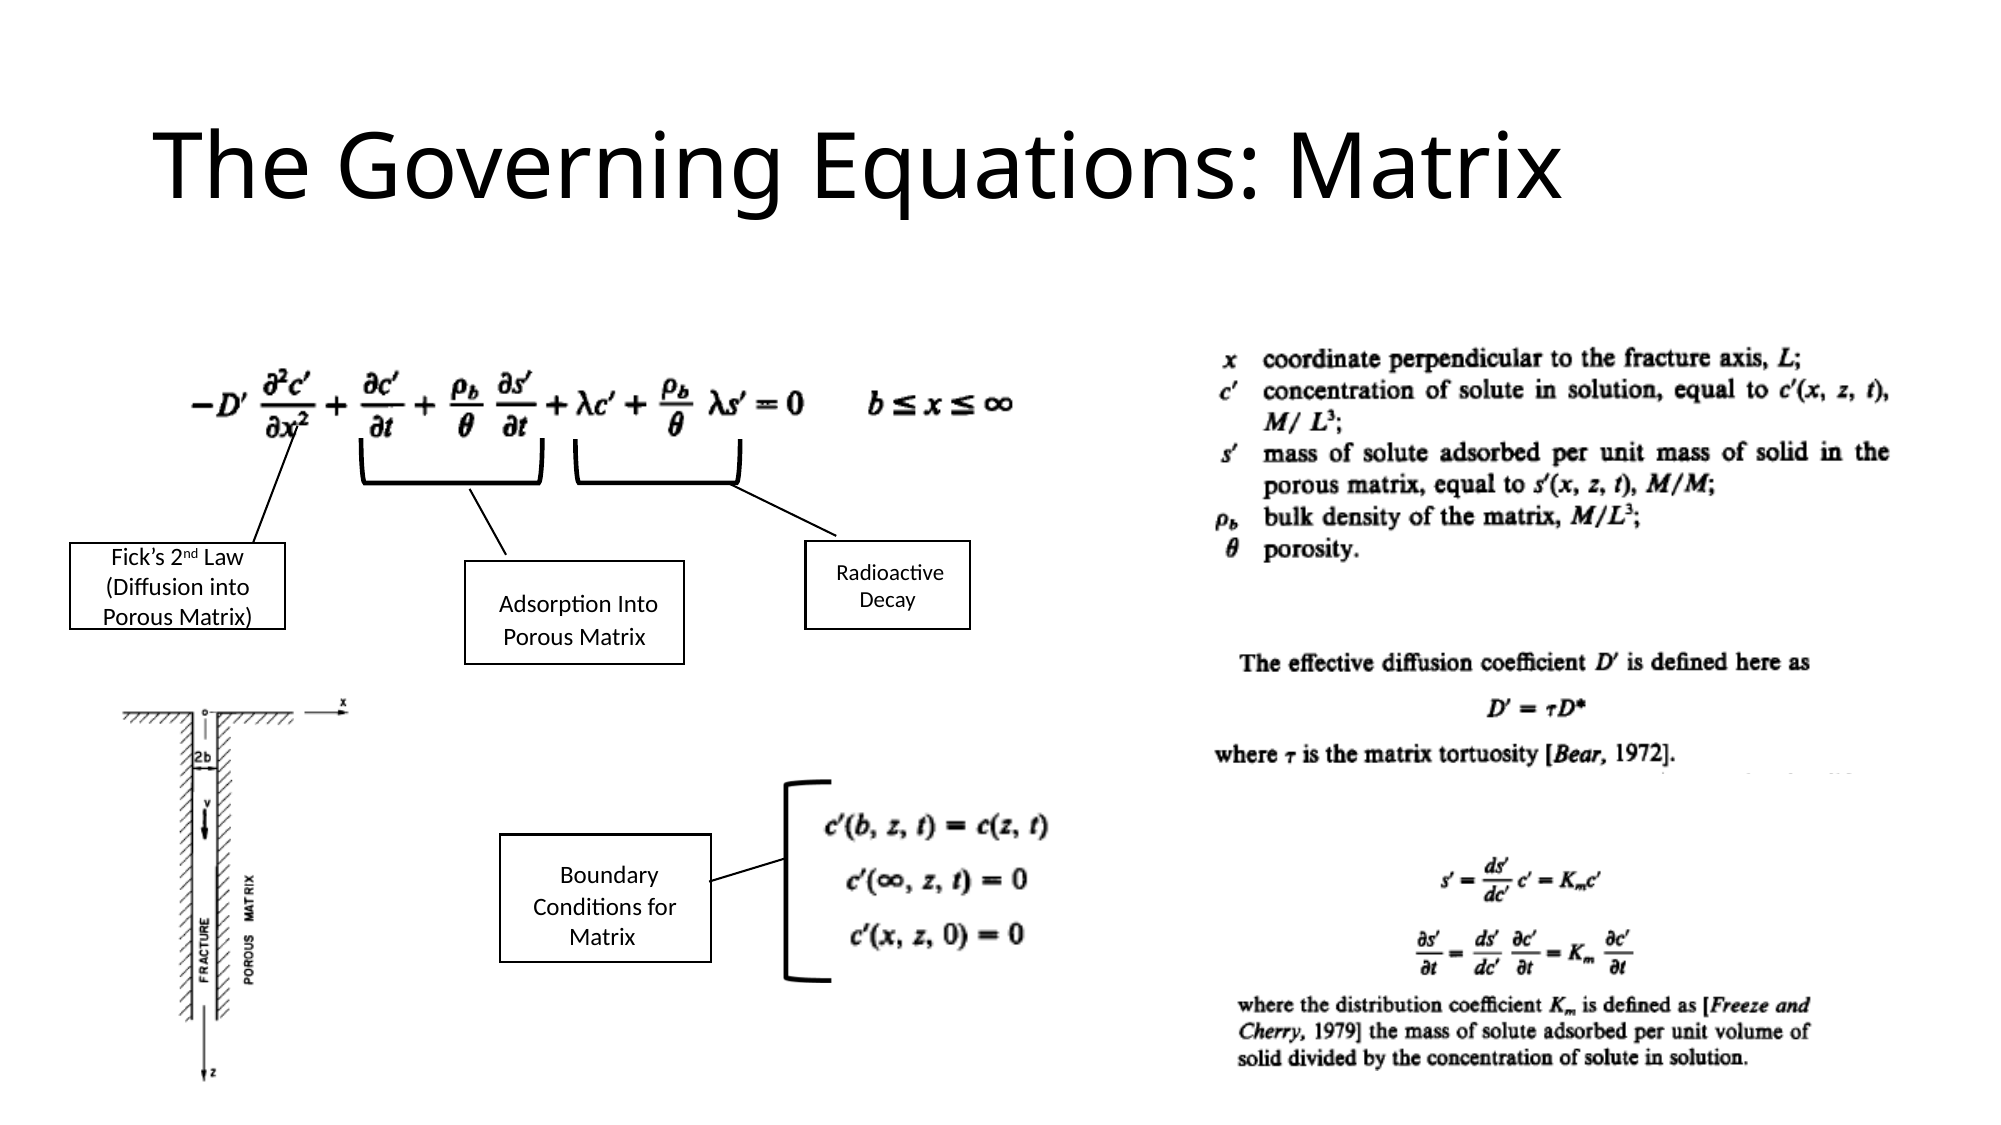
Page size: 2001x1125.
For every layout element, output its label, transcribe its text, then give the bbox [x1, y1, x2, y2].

text_box Adsorption Into Porous Matrix [464, 560, 685, 665]
text_box [360, 454, 543, 484]
text_box [575, 454, 741, 484]
picture [168, 345, 1036, 454]
text_box Fick’s 2nd Law (Diffusion into Porous Matrix) [69, 454, 288, 630]
text_box Boundary Conditions for Matrix [499, 833, 712, 963]
title The Governing Equations: Matrix [137, 59, 1863, 278]
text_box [1229, 840, 1905, 1082]
text_box Radioactive Decay [804, 540, 971, 630]
text_box Radioactive Decay [727, 482, 837, 537]
picture [1206, 334, 1905, 573]
text_box Adsorption Into Porous Matrix [468, 488, 507, 556]
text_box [1185, 639, 1877, 774]
picture [70, 697, 357, 1095]
picture [705, 780, 1076, 982]
